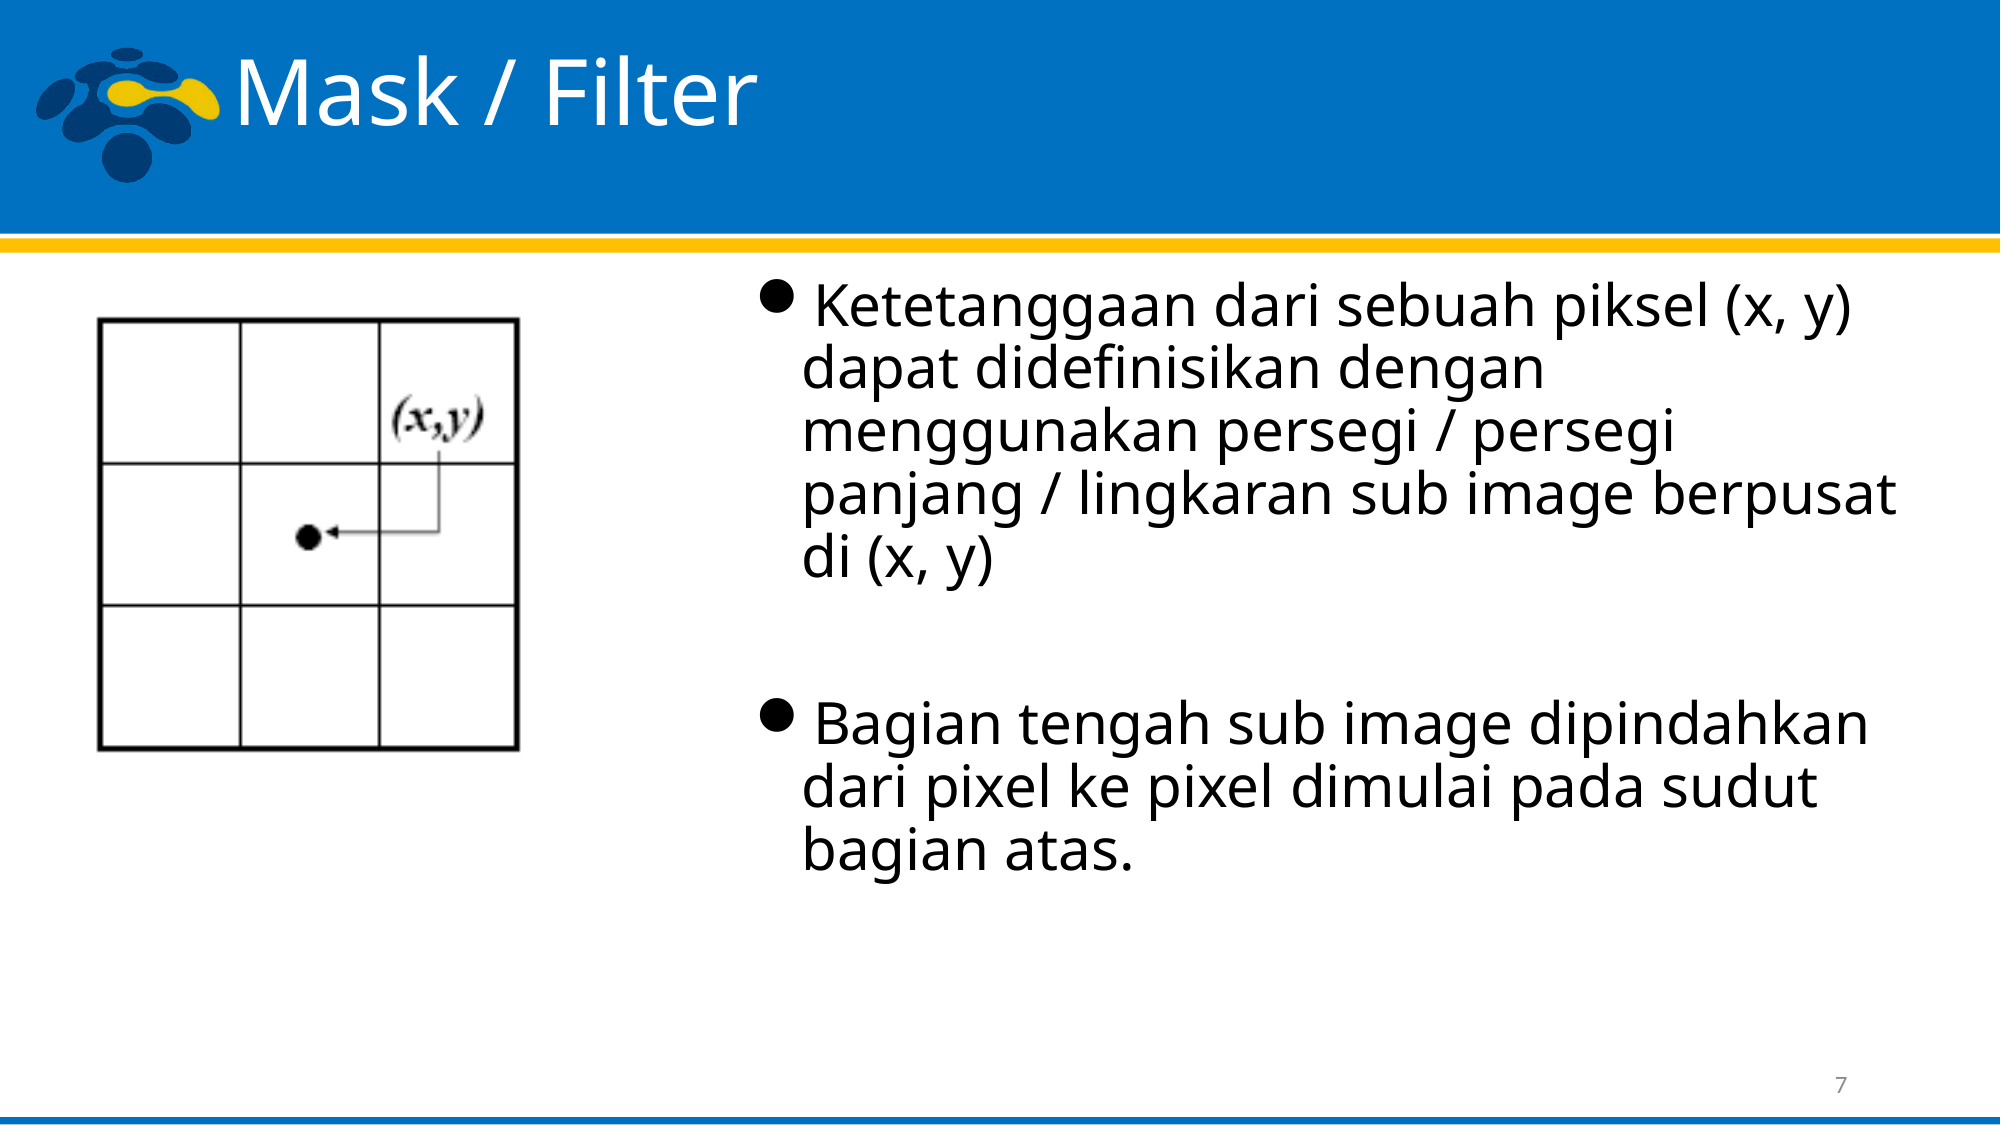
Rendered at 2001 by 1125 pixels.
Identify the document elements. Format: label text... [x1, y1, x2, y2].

picture [84, 310, 532, 761]
slide_number 7 [1412, 1053, 1863, 1114]
title Mask / Filter [217, 0, 1908, 192]
picture [32, 42, 217, 187]
list Ketetanggaan dari sebuah piksel (x, y) dapat didefinisikan dengan menggunakan persegi / persegi panjang / lingkaran sub image berpusat di (x, y) Bagian tengah sub image dipindahkan dari pixel ke pixel dimulai pada sudut bagian atas. [726, 268, 1957, 1056]
